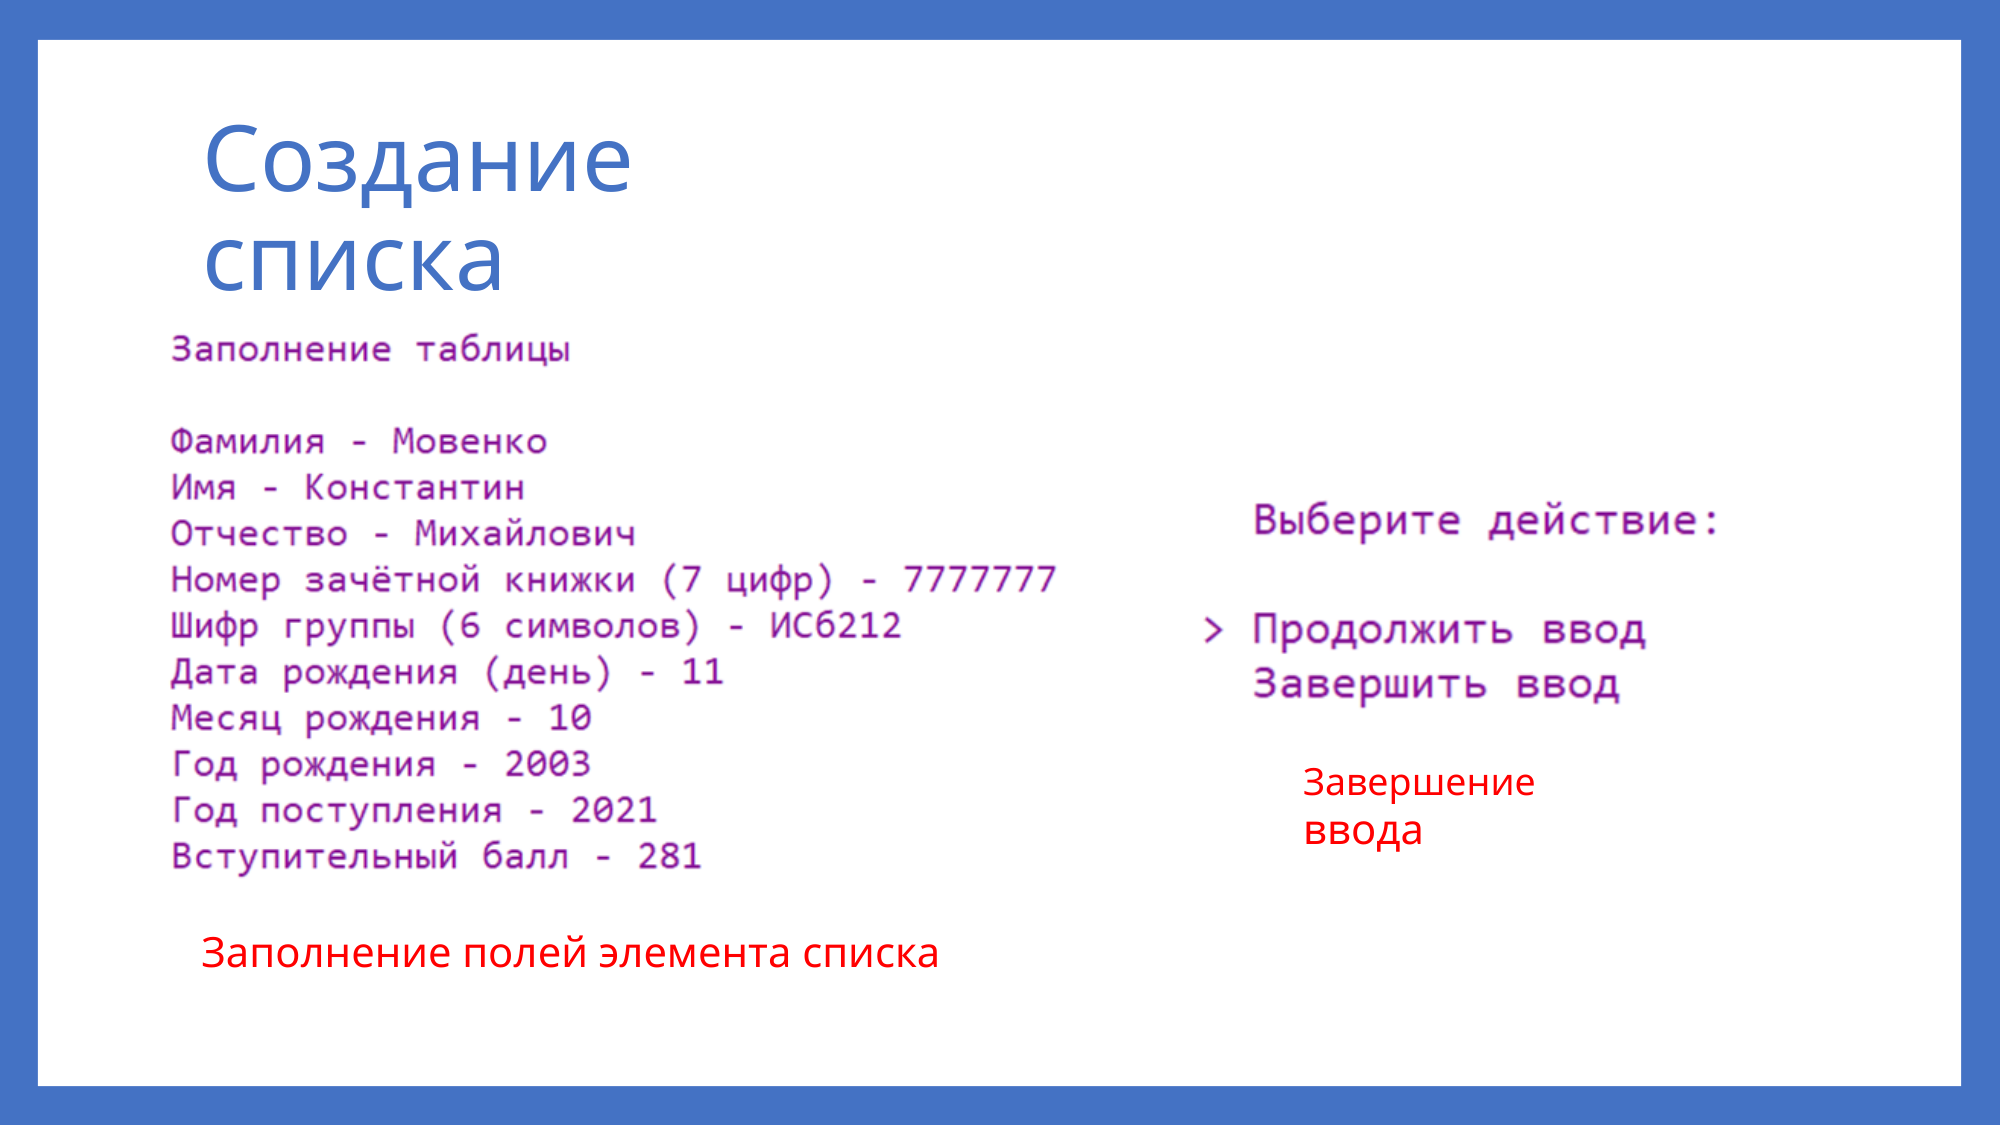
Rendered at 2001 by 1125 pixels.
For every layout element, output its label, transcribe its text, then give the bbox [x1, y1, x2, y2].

text_box Завершение ввода [1288, 750, 1649, 861]
picture [153, 322, 1077, 889]
title Создание списка [187, 99, 955, 320]
picture [1184, 490, 1753, 721]
text_box Заполнение полей элемента списка [186, 918, 956, 984]
